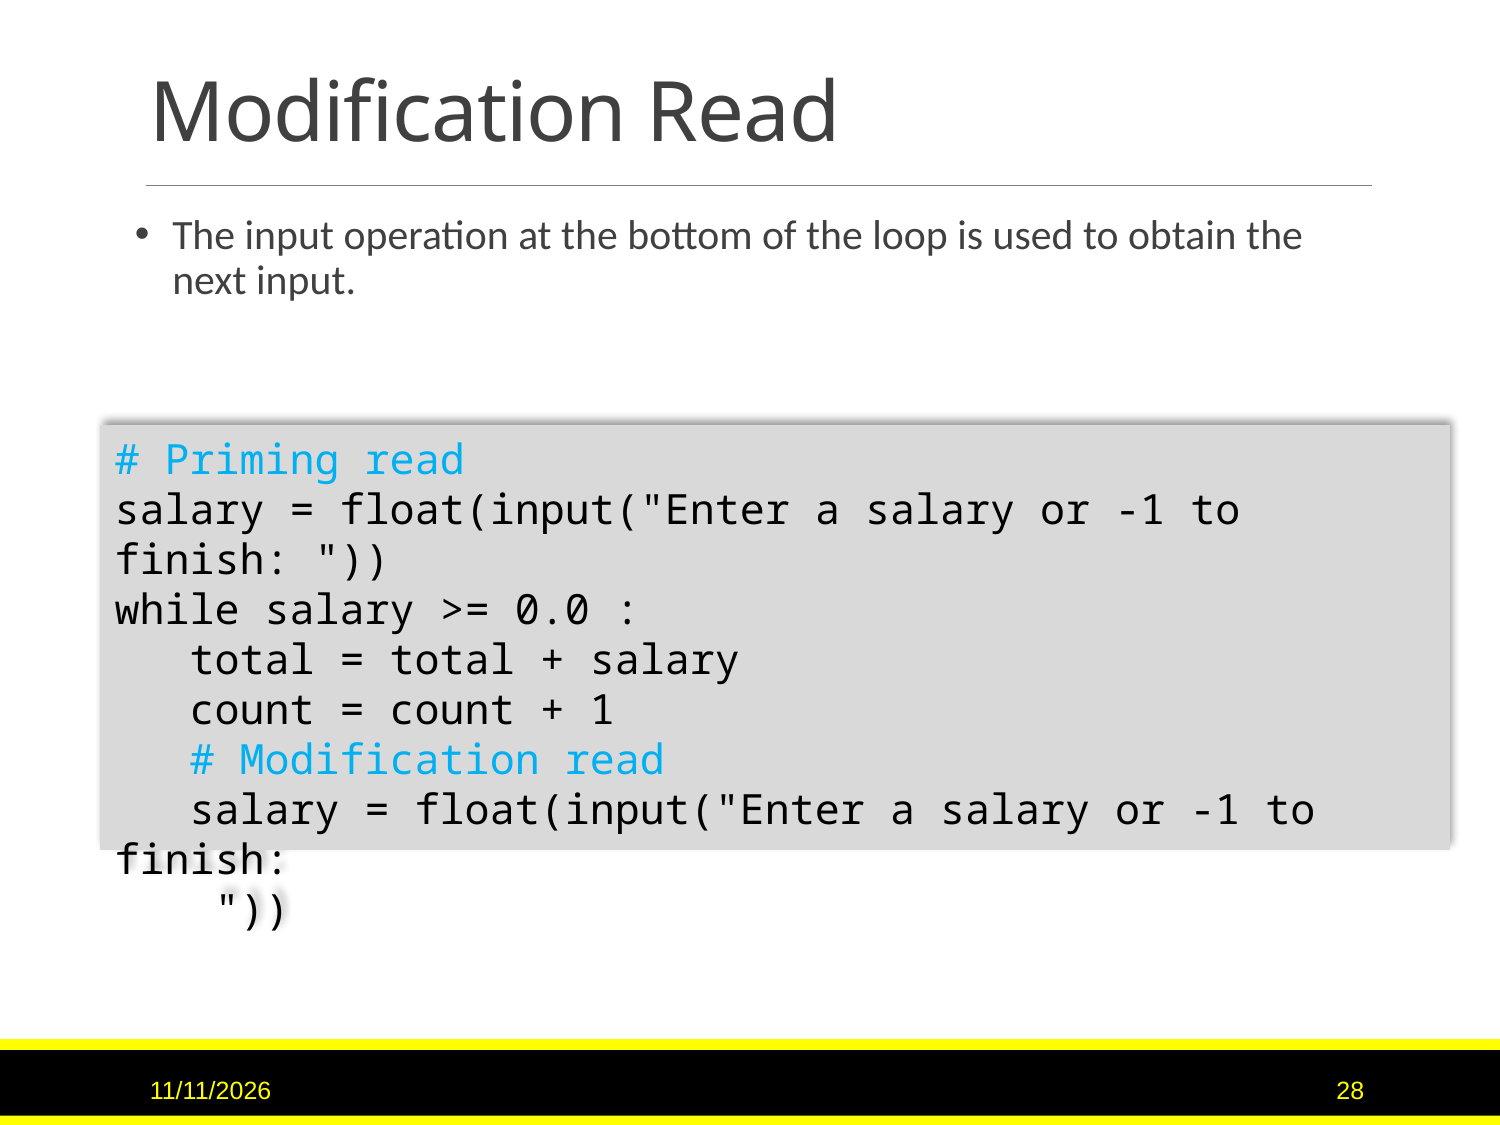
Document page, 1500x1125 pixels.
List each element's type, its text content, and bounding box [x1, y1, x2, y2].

title Modification Read [134, 47, 1373, 167]
slide_number 28 [1217, 1059, 1380, 1120]
list The input operation at the bottom of the loop is used to obtain the next input. [134, 205, 1373, 363]
text_box # Priming read salary = float(input("Enter a salary or -1 to finish: ")) while salary >= 0.0 : total = total + salary count = count + 1 # Modification read salary = float(input("Enter a salary or -1 to finish: ")) [99, 425, 1450, 850]
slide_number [134, 1059, 440, 1120]
